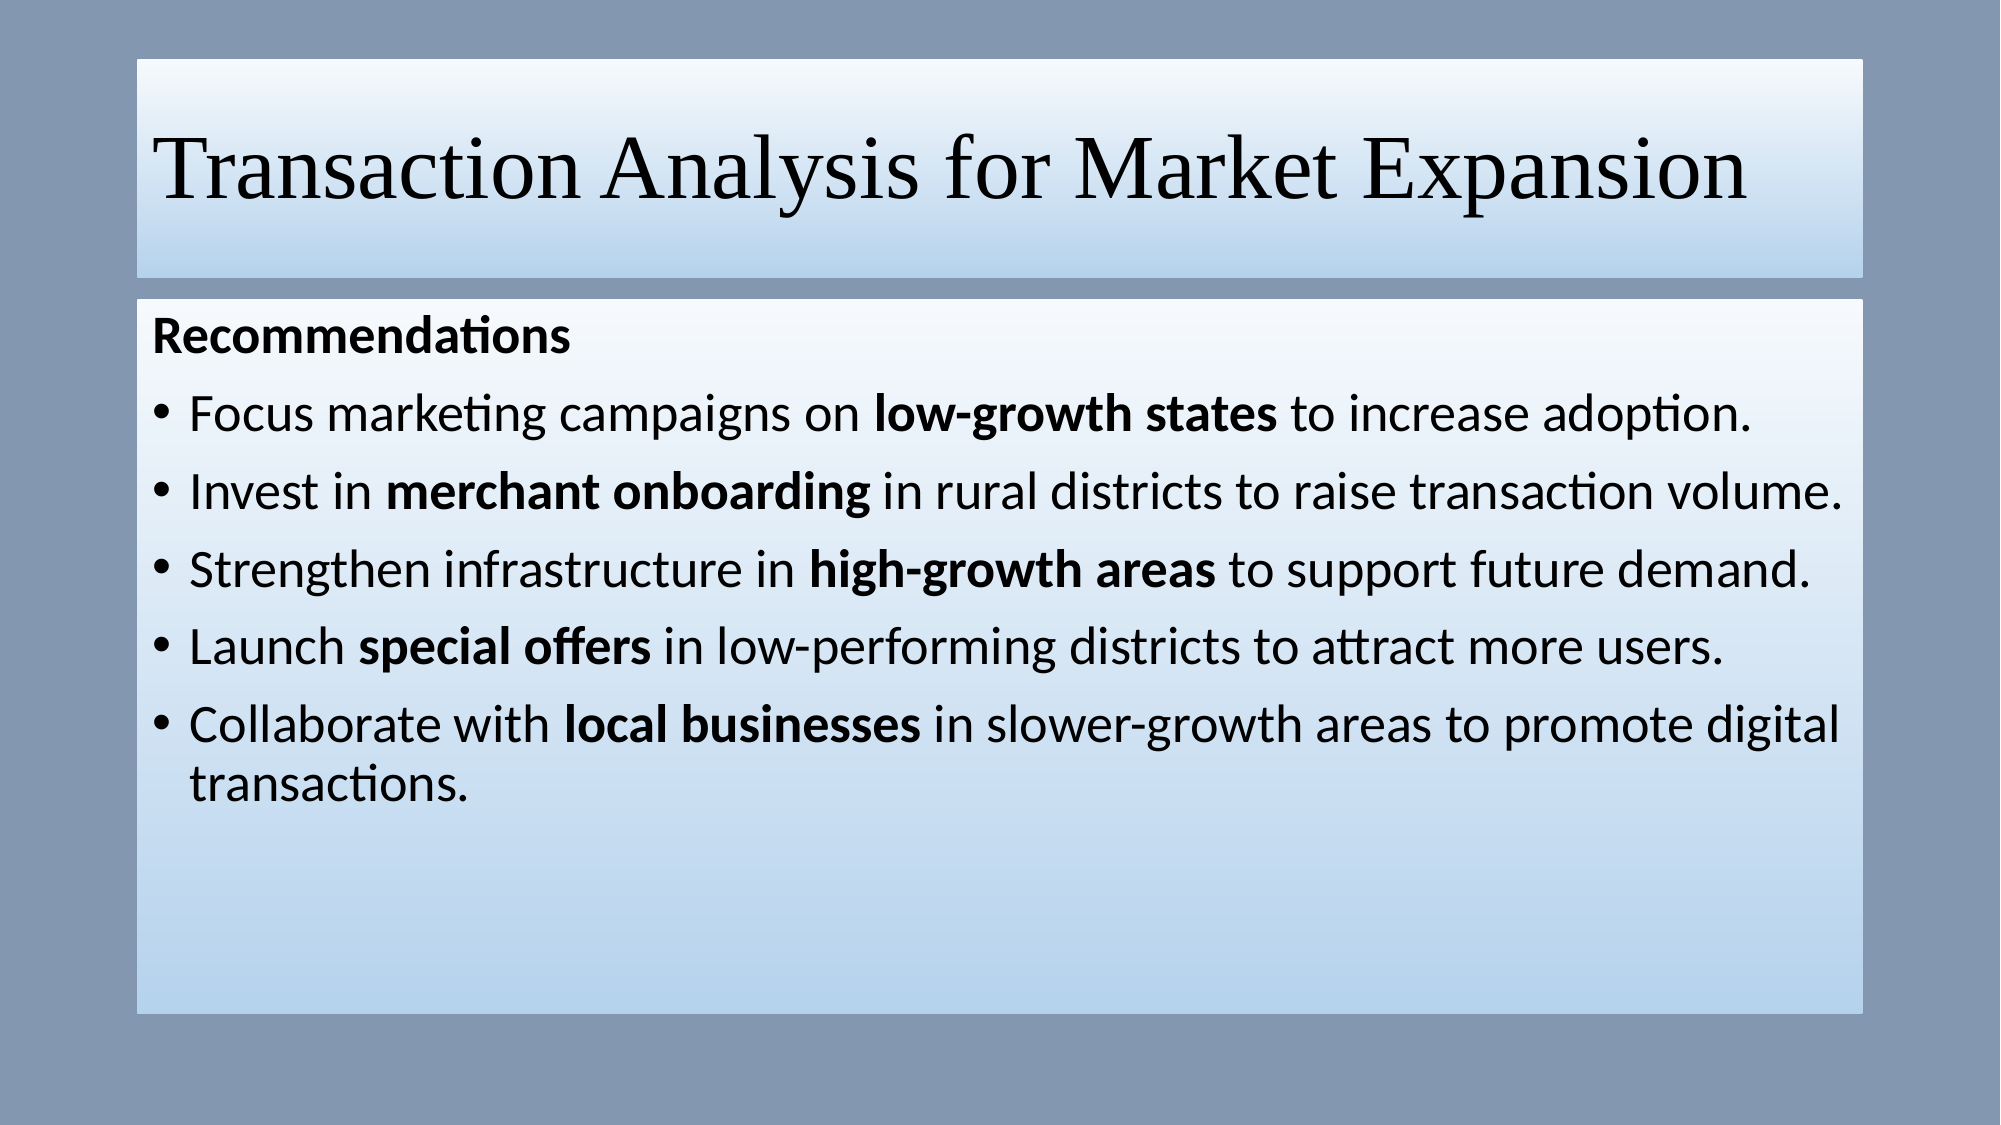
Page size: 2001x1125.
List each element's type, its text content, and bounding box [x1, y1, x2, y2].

title Transaction Analysis for Market Expansion [137, 59, 1863, 278]
list Recommendations Focus marketing campaigns on low-growth states to increase adoption. Invest in merchant onboarding in rural districts to raise transaction volume. Strengthen infrastructure in high-growth areas to support future demand. Launch special offers in low-performing districts to attract more users. Collaborate with local businesses in slower-growth areas to promote digital transactions. [137, 299, 1863, 1014]
